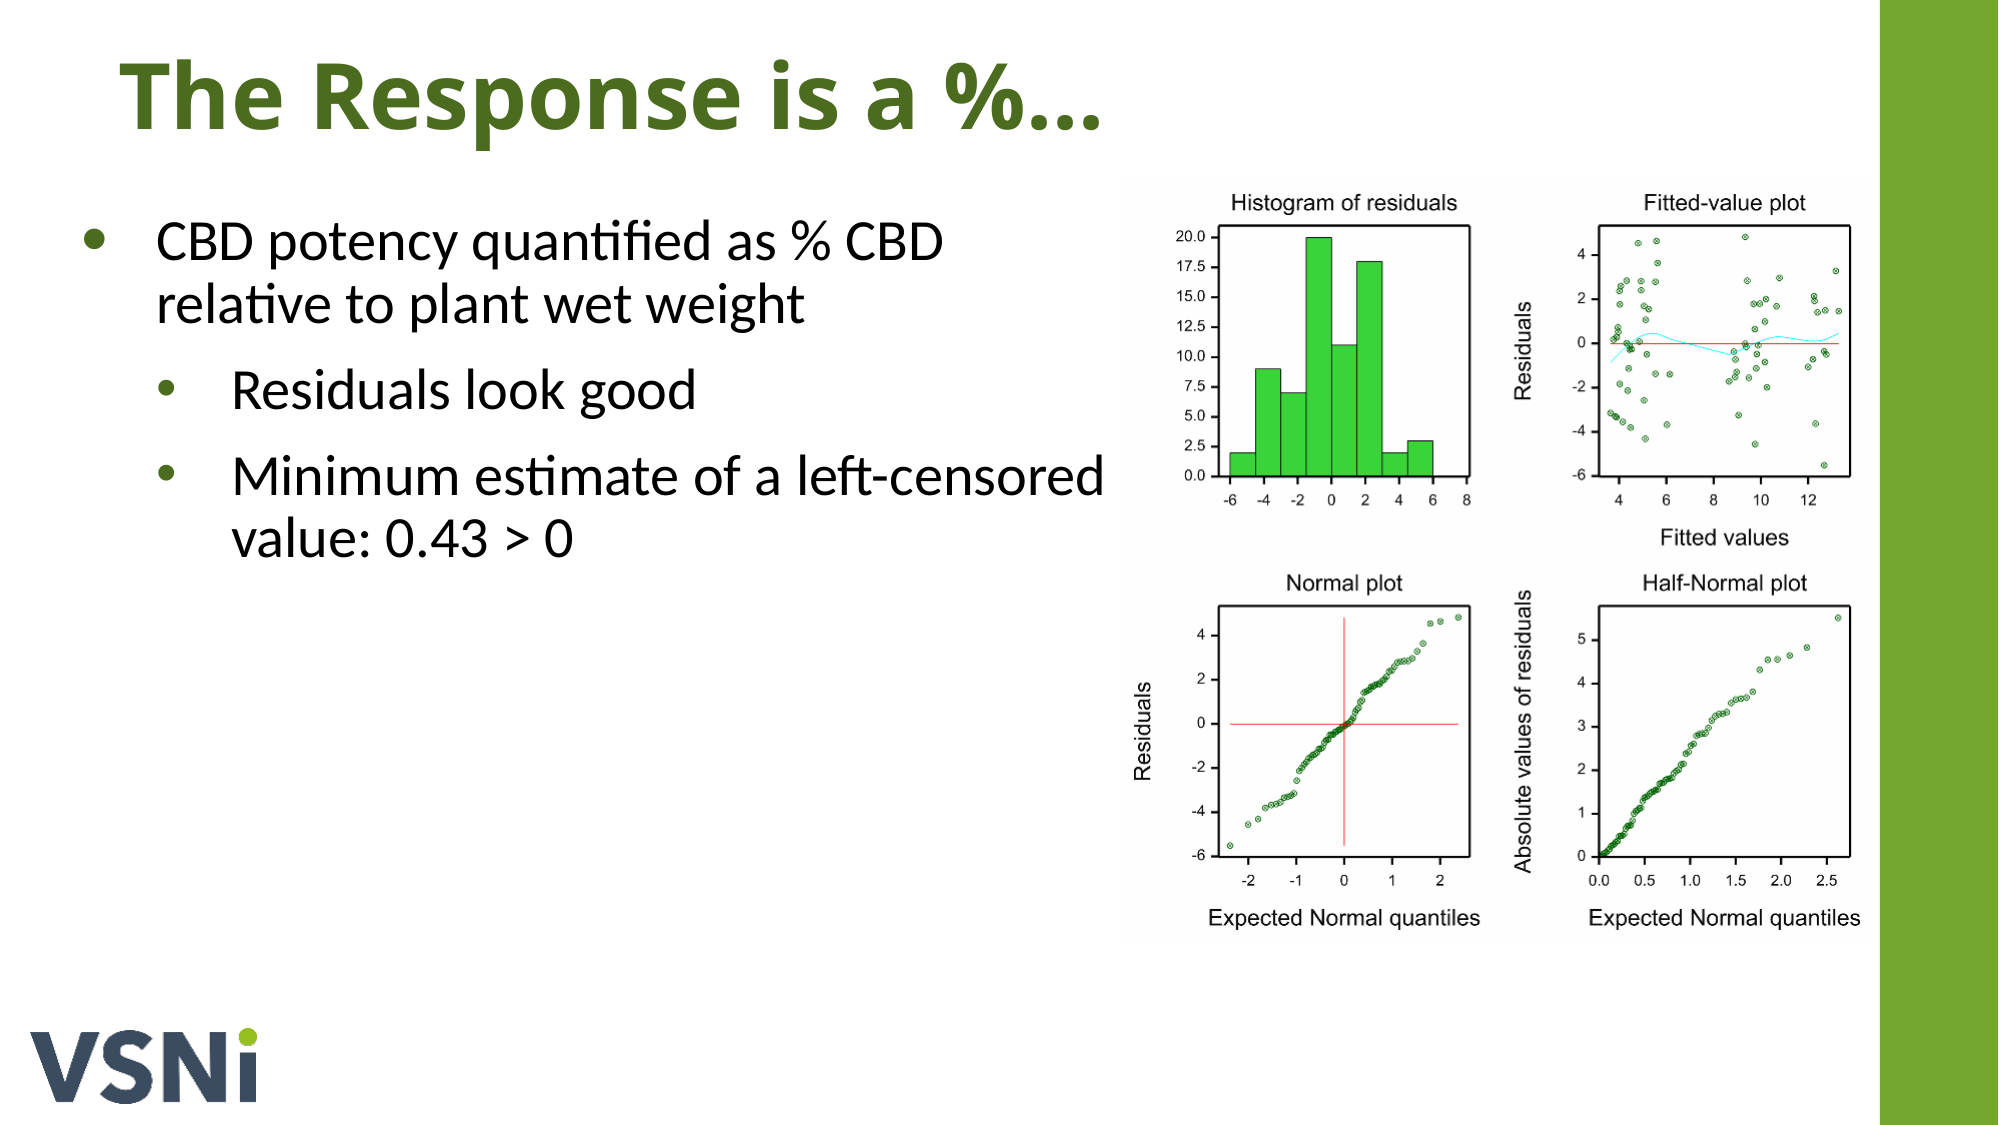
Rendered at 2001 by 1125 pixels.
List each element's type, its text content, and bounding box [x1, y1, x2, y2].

picture [1123, 176, 1871, 942]
title The Response is a %... [103, 22, 1829, 177]
text_box CBD potency quantified as % CBD relative to plant wet weight Residuals look good Minimum estimate of a left-censored value: 0.43 > 0 [66, 203, 1147, 992]
picture [30, 1028, 257, 1104]
